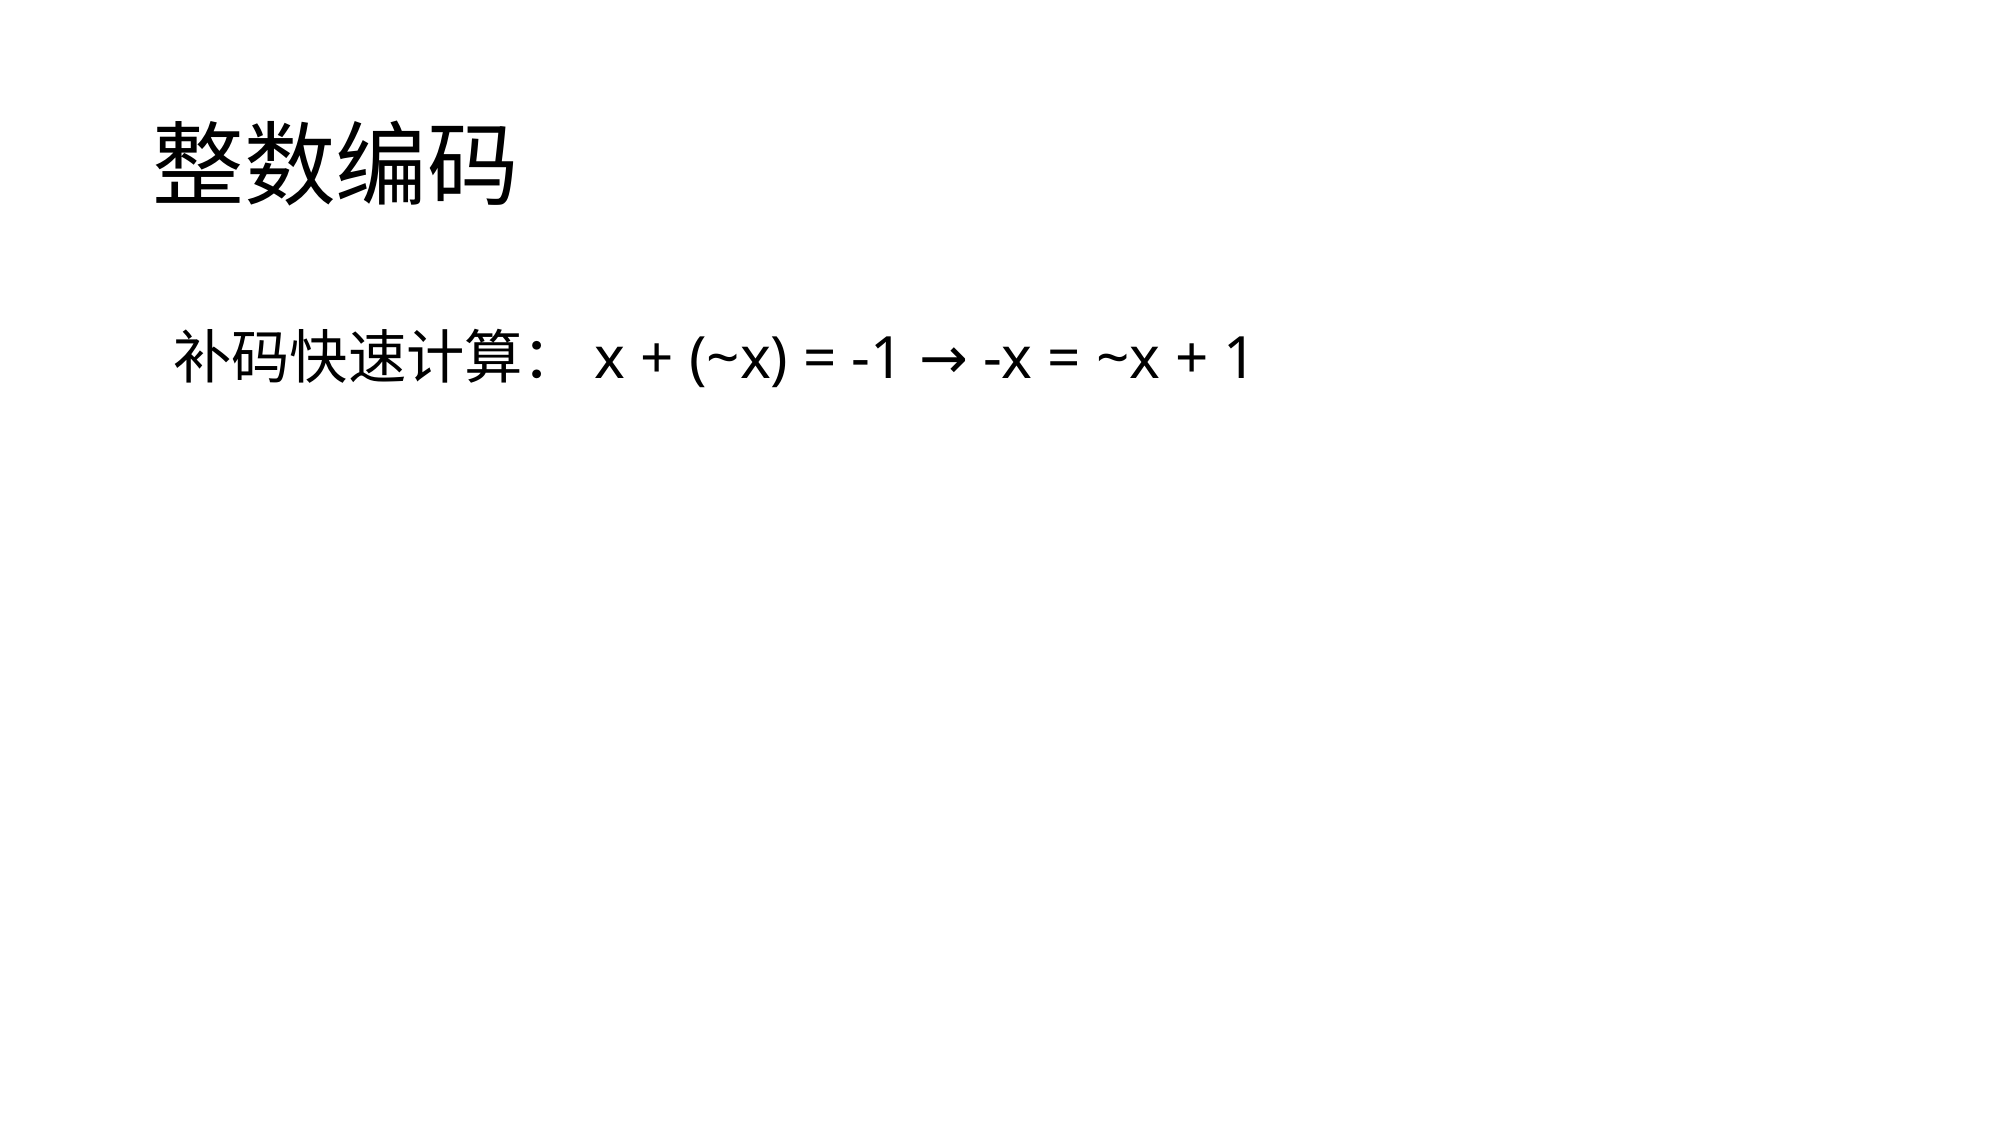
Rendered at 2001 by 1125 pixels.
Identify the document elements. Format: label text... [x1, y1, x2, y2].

title 整数编码 [137, 59, 1863, 278]
text_box [137, 299, 1863, 1067]
text_box 补码快速计算：x + (~x) = -1 → -x = ~x + 1 [158, 320, 1884, 1088]
